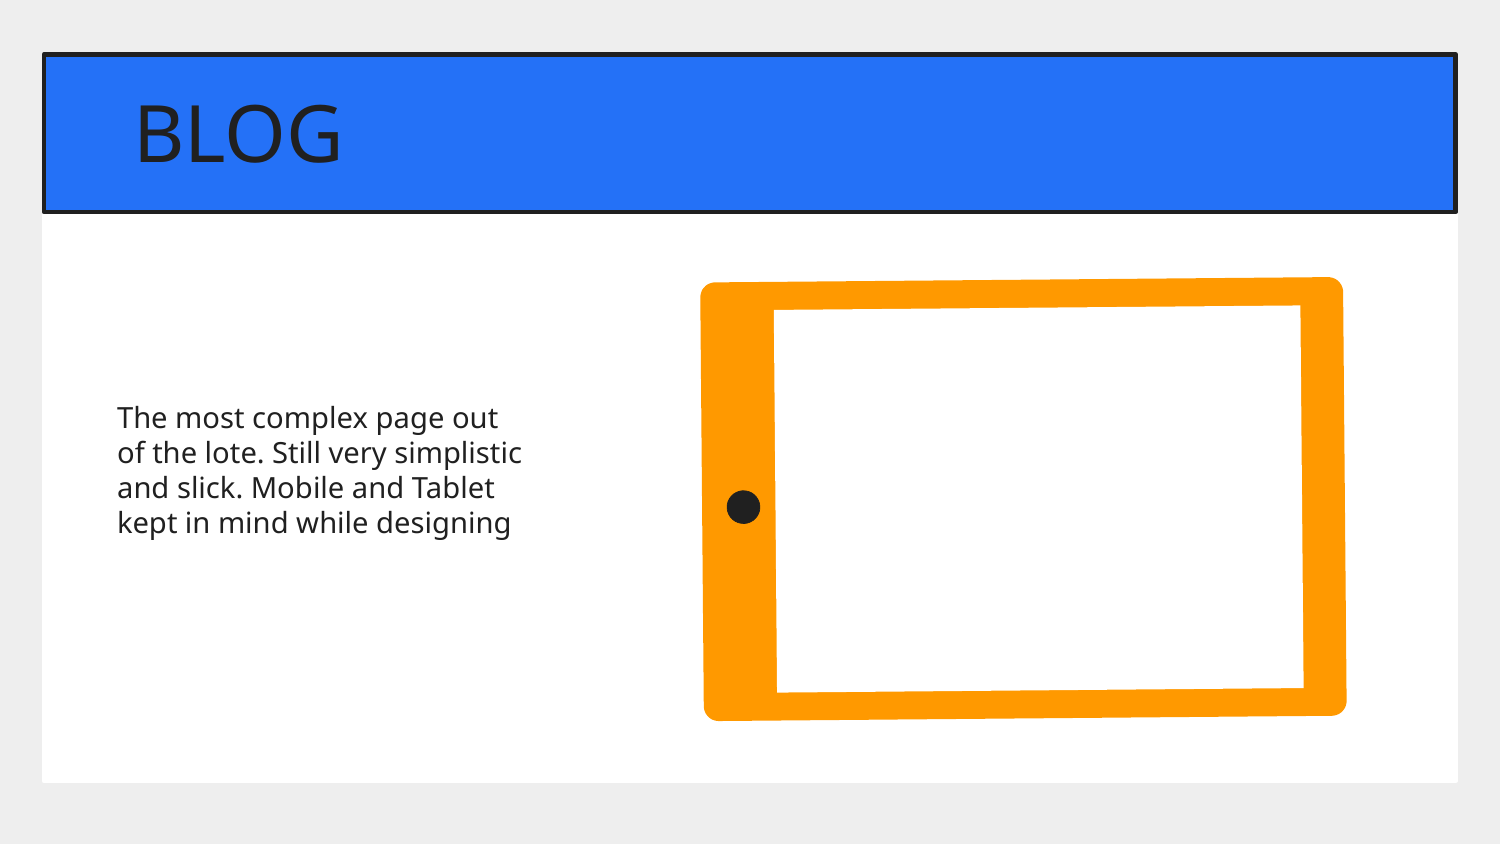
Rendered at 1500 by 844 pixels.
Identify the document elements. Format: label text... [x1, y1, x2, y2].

title BLOG [118, 52, 902, 211]
text_box [773, 305, 1304, 693]
text_box [727, 490, 760, 524]
text_box [702, 279, 1345, 719]
list The most complex page out of the lote. Still very simplistic and slick. Mobile and Tablet kept in mind while designing [116, 337, 545, 669]
